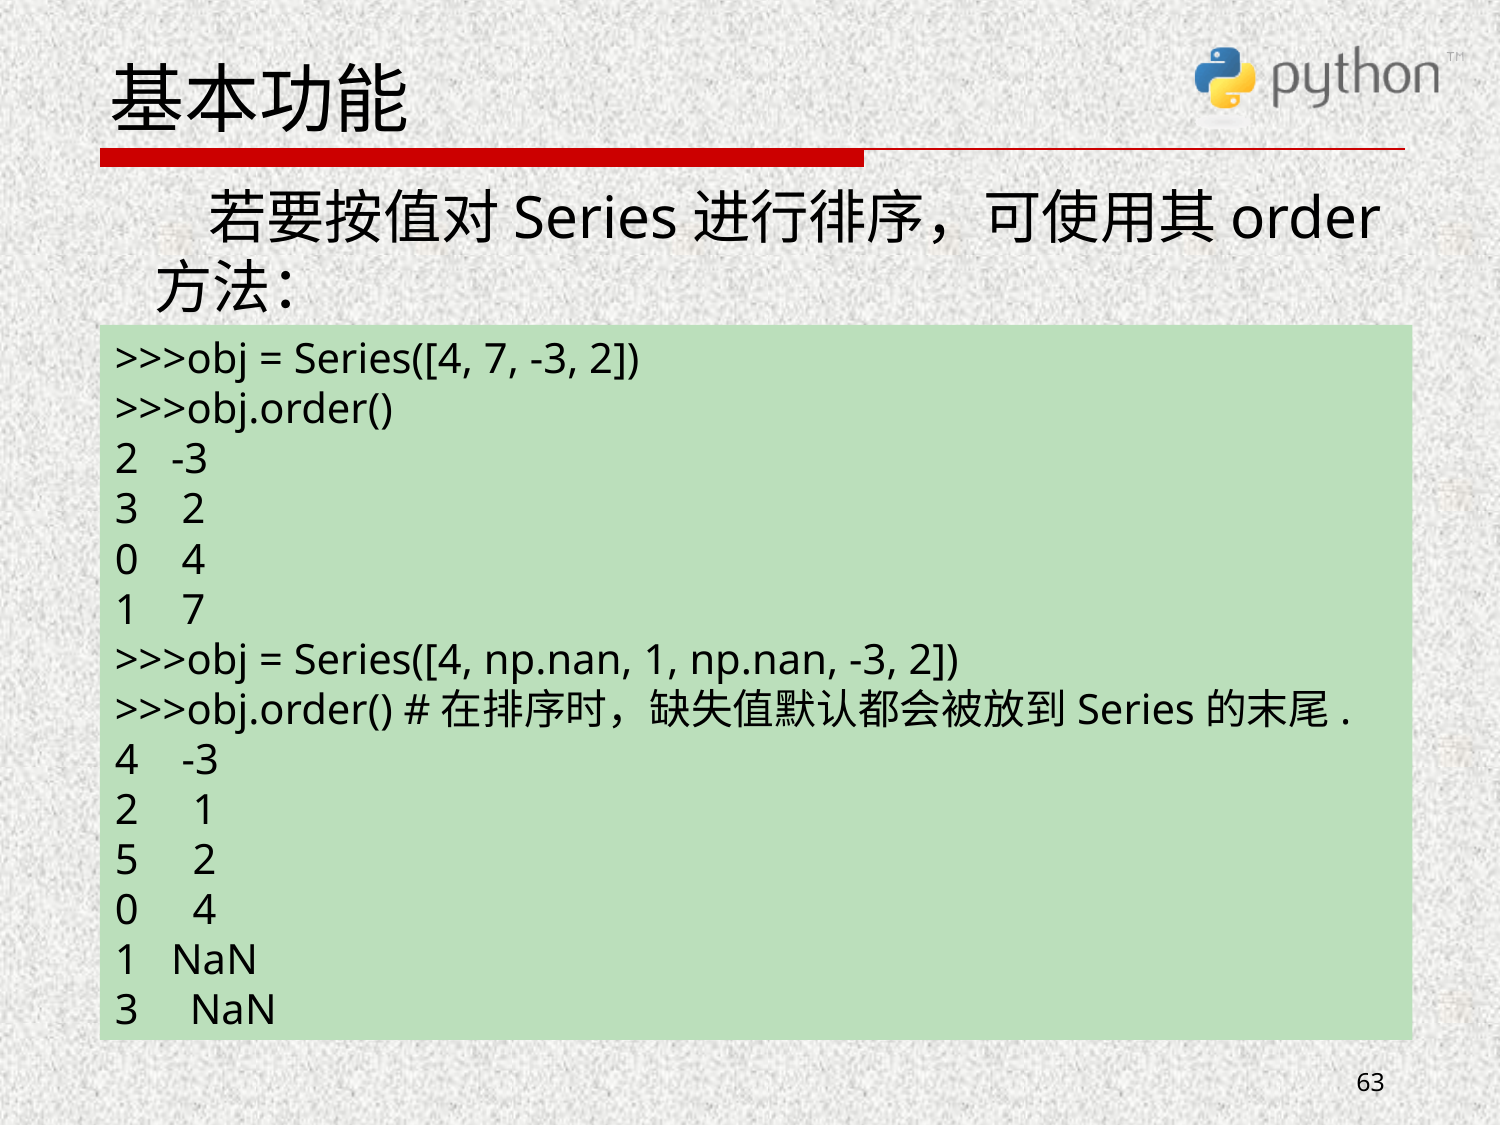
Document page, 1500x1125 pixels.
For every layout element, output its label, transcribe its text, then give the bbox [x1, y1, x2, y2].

text_box >>>obj = Series([4, 7, -3, 2]) >>>obj.order() 2 -3 3 2 0 4 1 7 >>>obj = Series([4, np.nan, 1, np.nan, -3, 2]) >>>obj.order() #在排序时，缺失值默认都会被放到Series的末尾. 4 -3 2 1 5 2 0 4 1 NaN NaN [99, 324, 1413, 1040]
title 基本功能 [94, 50, 1407, 149]
slide_number 63 [1074, 1058, 1401, 1103]
list 若要按值对Series进行徘序，可使用其order方法： [62, 172, 1425, 1025]
picture [0, 0, 1500, 1125]
